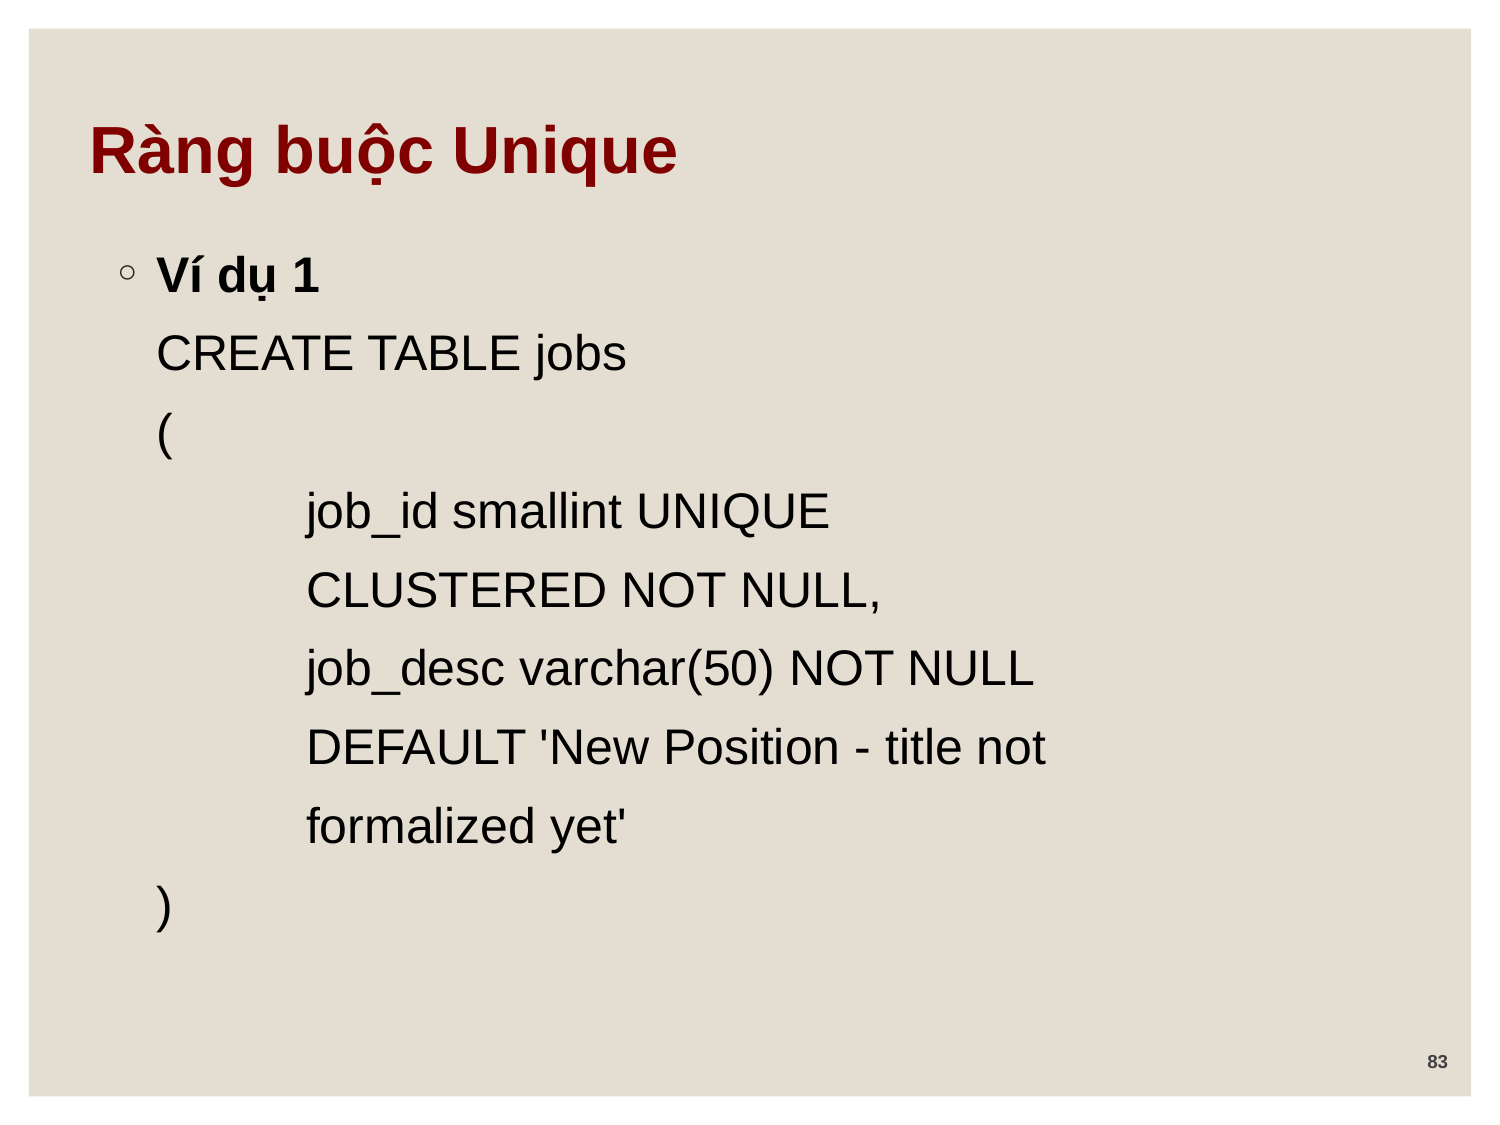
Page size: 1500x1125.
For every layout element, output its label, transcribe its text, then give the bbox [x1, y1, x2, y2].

list Ví dụ 1 CREATE TABLE jobs ( job_id smallint UNIQUE CLUSTERED NOT NULL, job_desc varchar(50) NOT NULL DEFAULT 'New Position - title not formalized yet' ) [82, 227, 1425, 1002]
slide_number 83 [1283, 1035, 1464, 1080]
text_box Ràng buộc Unique [74, 85, 1425, 194]
